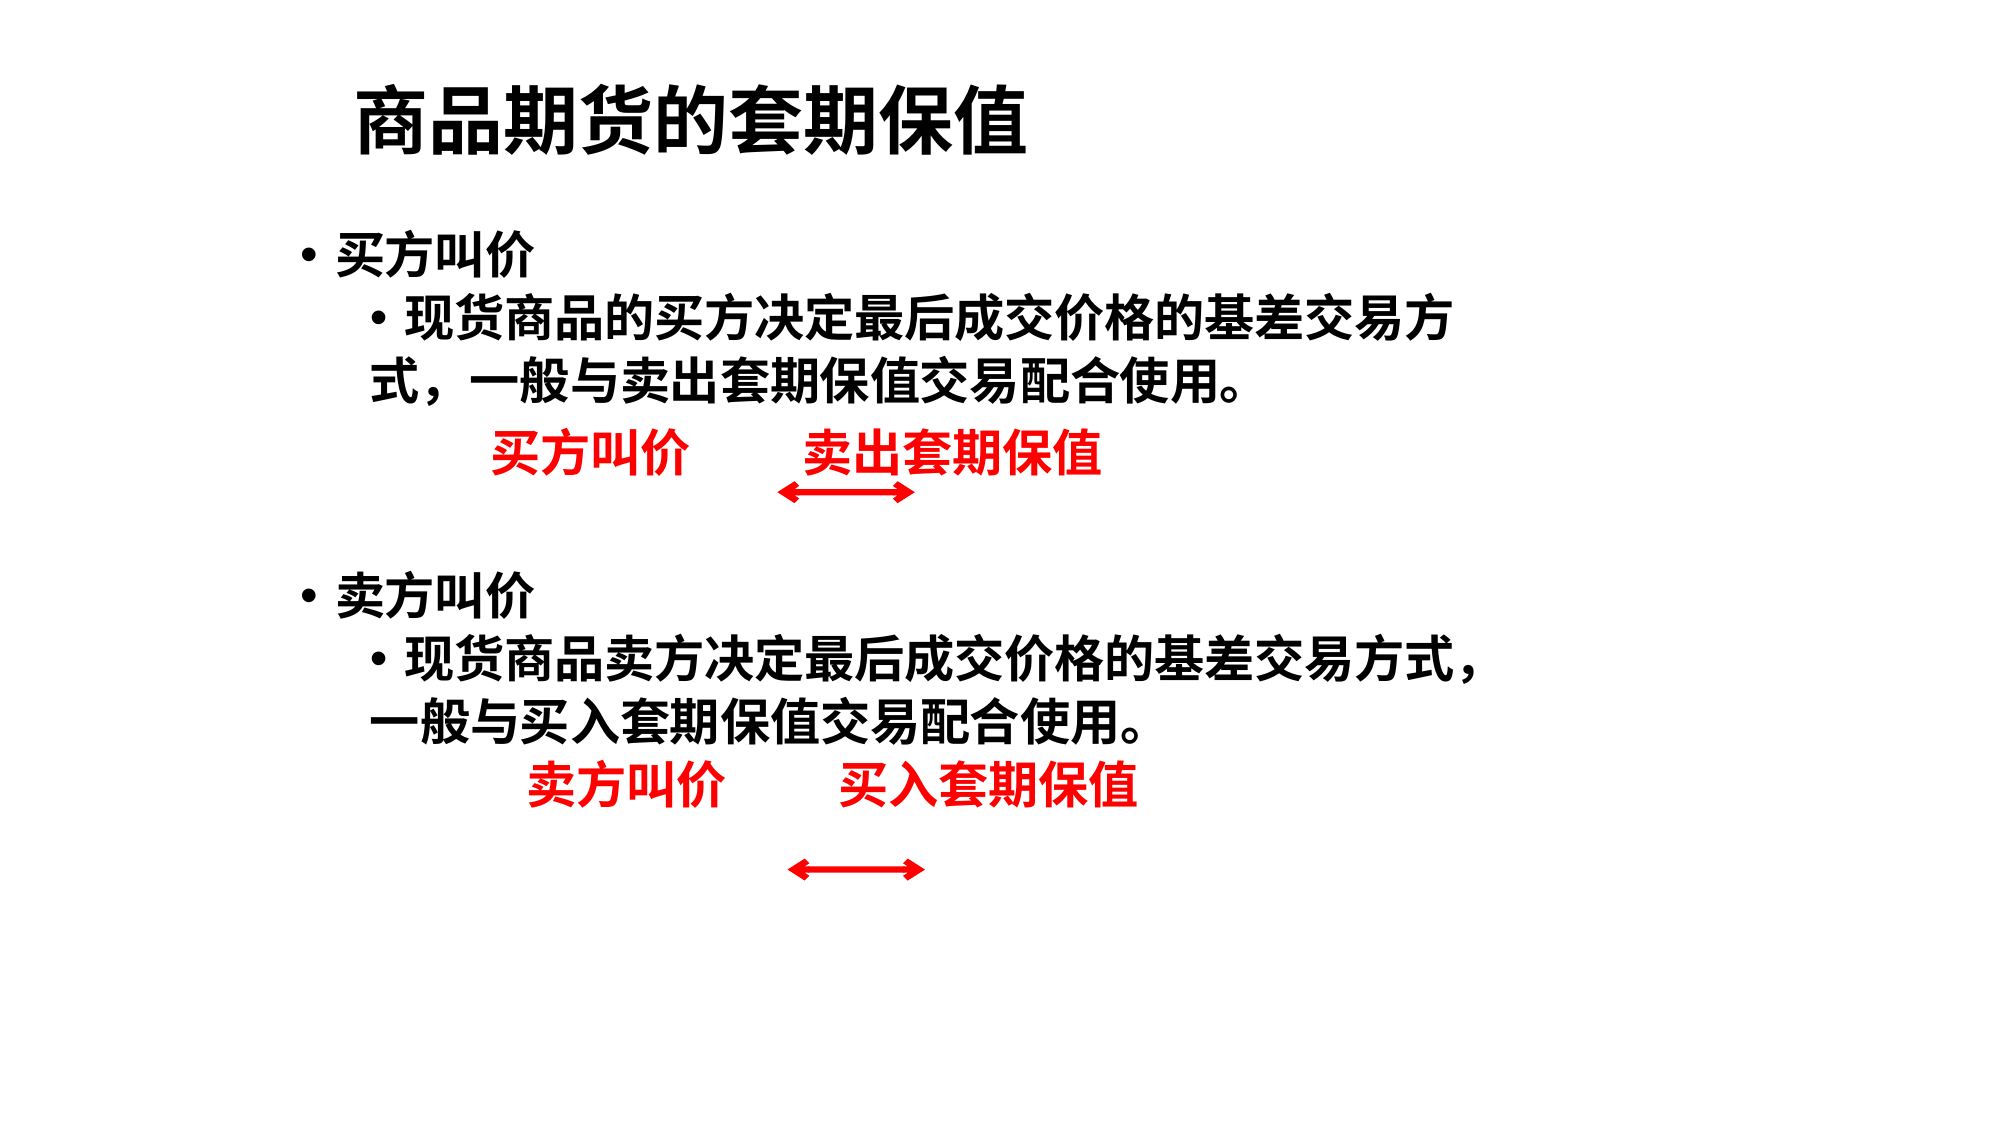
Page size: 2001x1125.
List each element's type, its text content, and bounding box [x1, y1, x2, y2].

list 买方叫价 现货商品的买方决定最后成交价格的基差交易方 式，一般与卖出套期保值交易配合使用。 买方叫价 卖出套期保值 卖方叫价 现货商品卖方决定最后成交价格的基差交易方式， 一般与买入套期保值交易配合使用。 卖方叫价 买入套期保值 [285, 222, 1668, 929]
text_box 商品期货的套期保值 [338, 66, 1539, 177]
text_box [787, 862, 925, 877]
text_box [777, 484, 915, 500]
